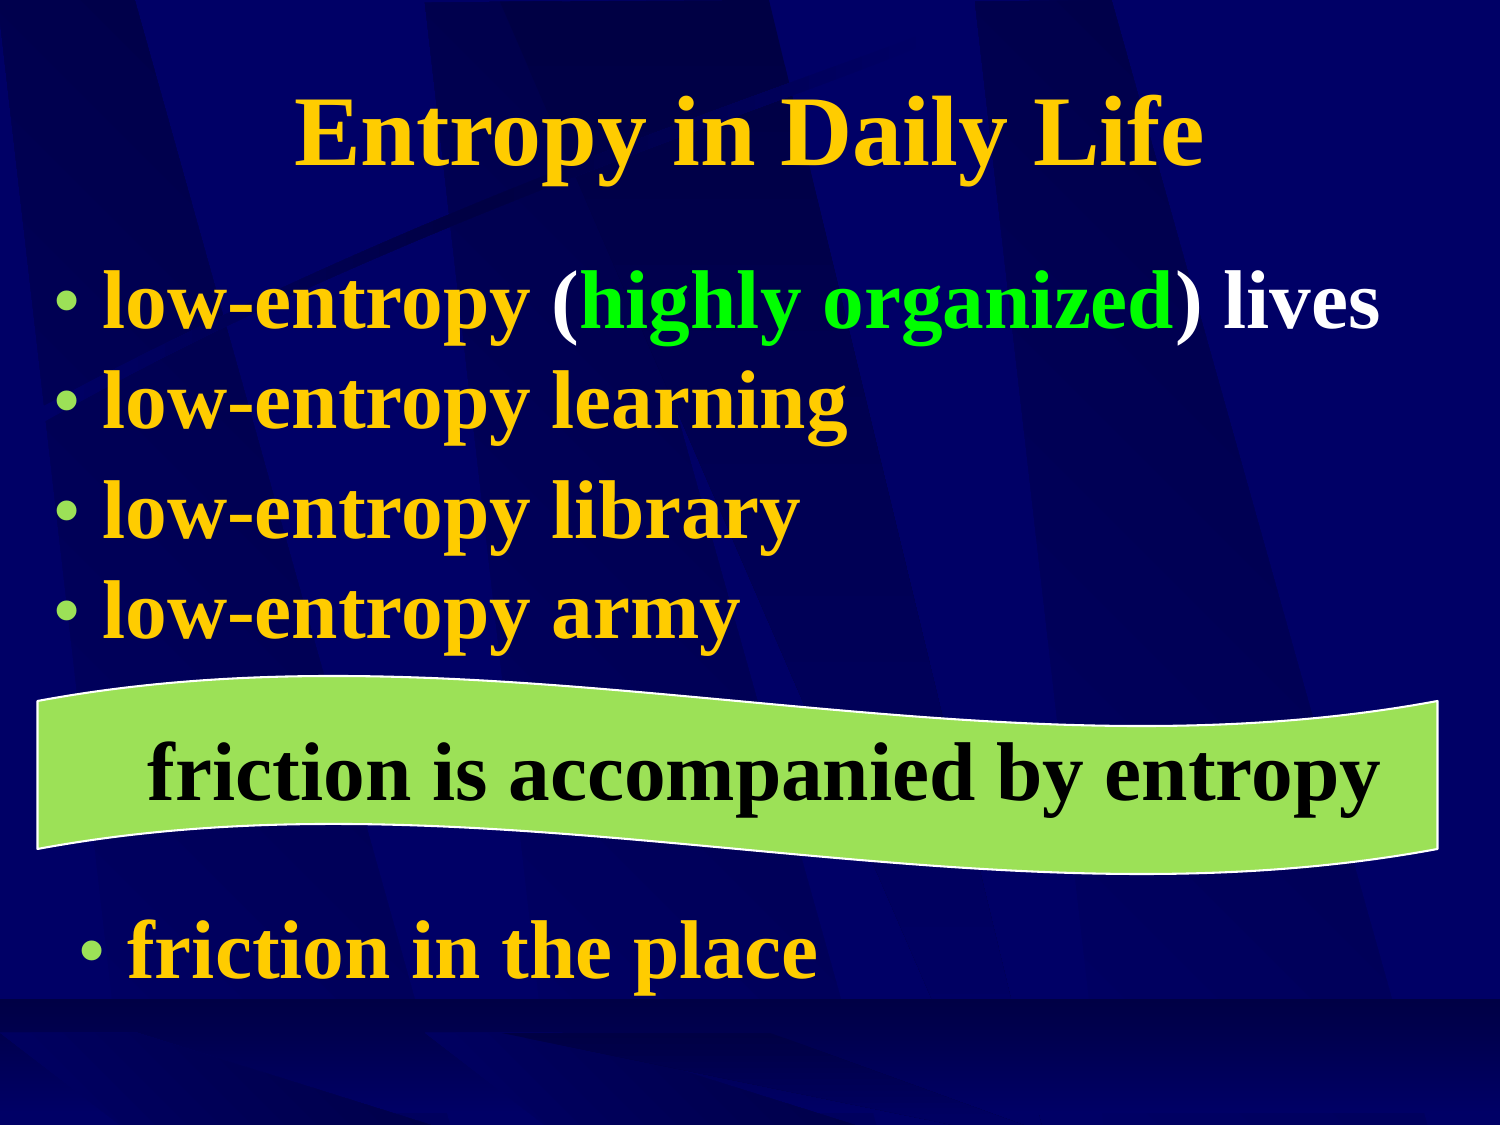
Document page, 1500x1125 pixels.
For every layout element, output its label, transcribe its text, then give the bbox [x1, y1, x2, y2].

text_box • friction in the place [62, 887, 1450, 1003]
title Entropy in Daily Life [112, 57, 1388, 193]
text_box • low-entropy learning [37, 337, 1425, 447]
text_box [37, 674, 1500, 876]
text_box • low-entropy library [37, 447, 1425, 547]
text_box • low-entropy (highly organized) lives [37, 237, 1425, 337]
text_box • low-entropy army [37, 547, 1425, 663]
